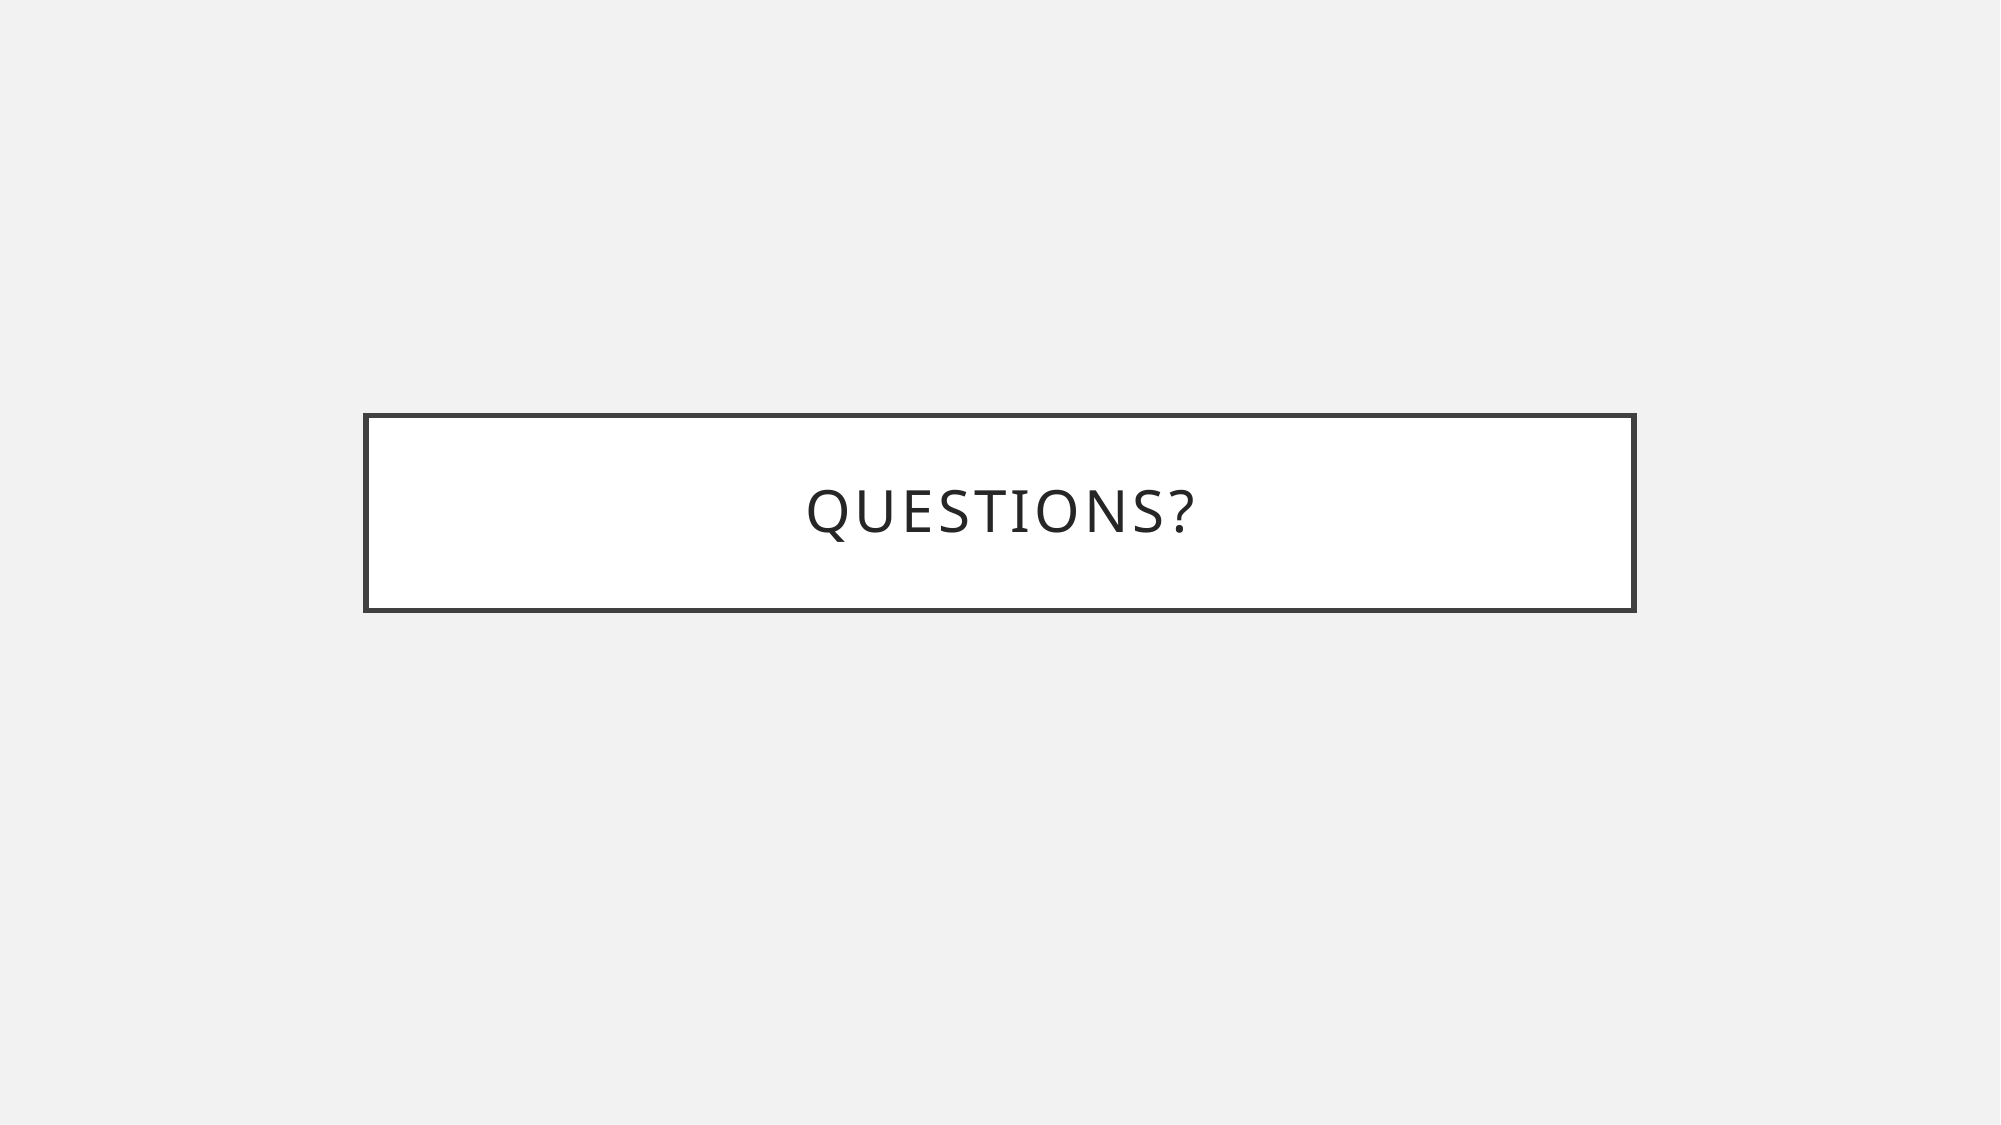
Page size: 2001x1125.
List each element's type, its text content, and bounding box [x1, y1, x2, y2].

title QUESTIONs? [363, 413, 1637, 613]
